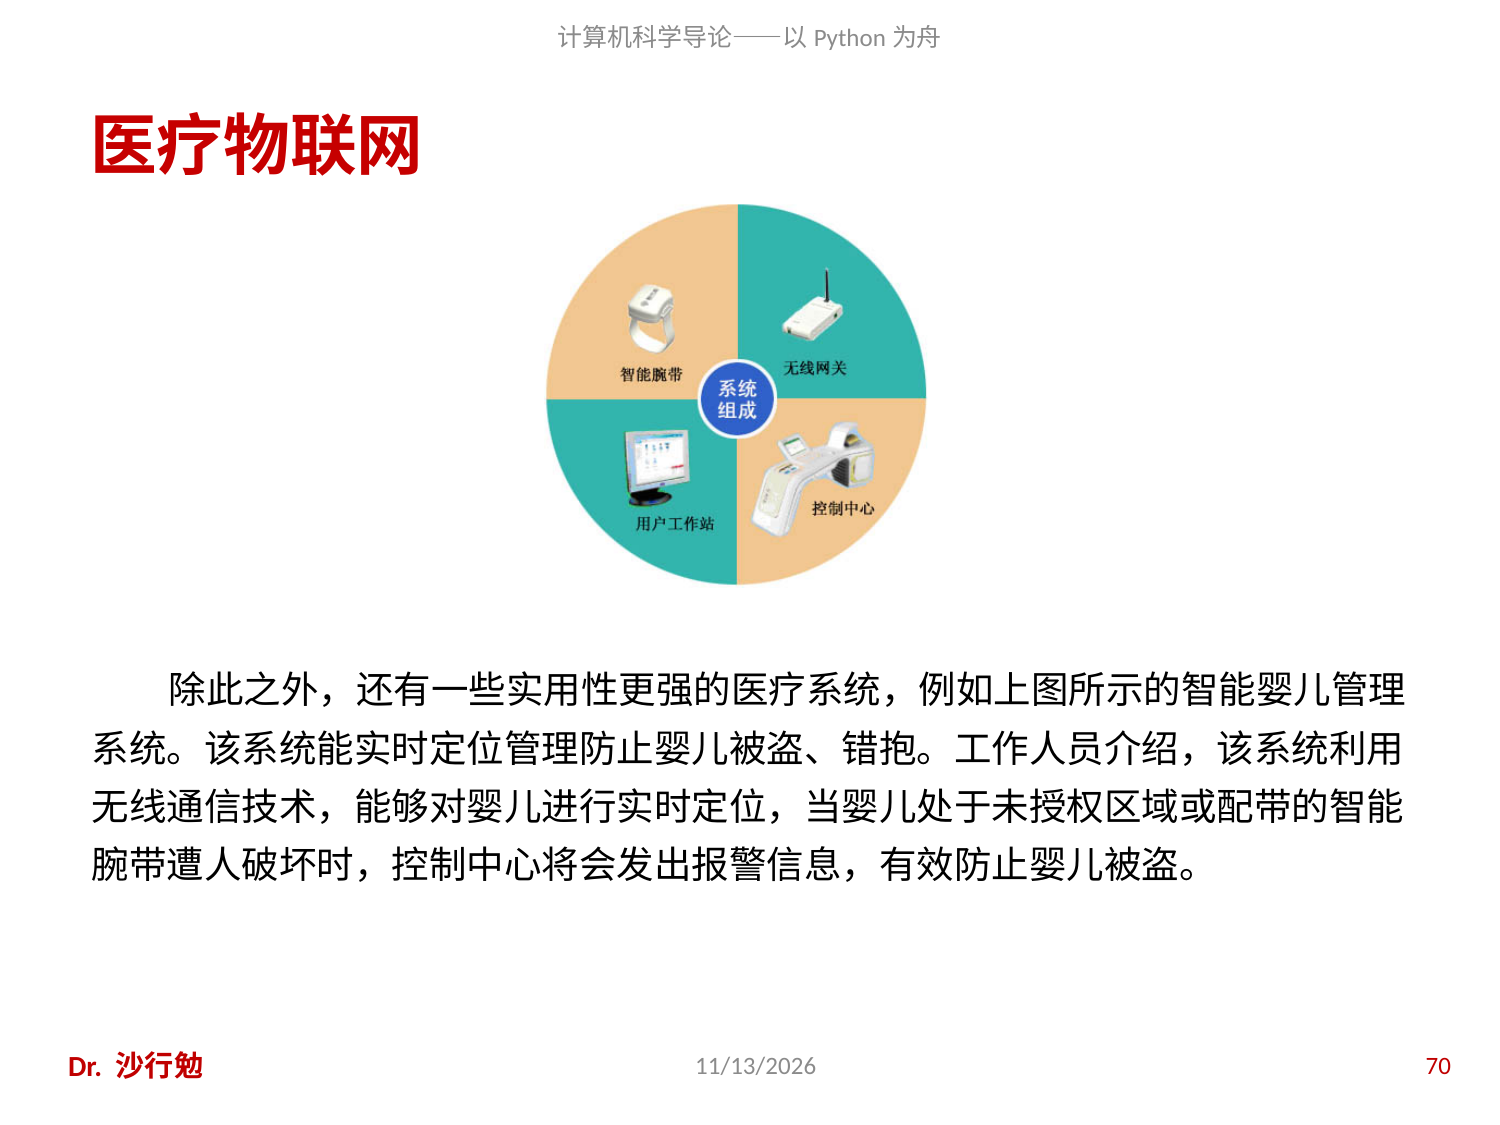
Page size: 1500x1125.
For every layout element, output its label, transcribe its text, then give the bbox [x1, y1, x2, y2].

title 医疗物联网 [75, 90, 1425, 195]
picture [491, 187, 962, 602]
slide_number 70 [1116, 1035, 1467, 1095]
footer Dr. 沙行勉 [53, 1035, 386, 1095]
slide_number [501, 1035, 1010, 1095]
list 除此之外，还有一些实用性更强的医疗系统，例如上图所示的智能婴儿管理系统。该系统能实时定位管理防止婴儿被盗、错抱。工作人员介绍，该系统利用无线通信技术，能够对婴儿进行实时定位，当婴儿处于未授权区域或配带的智能腕带遭人破坏时，控制中心将会发出报警信息，有效防止婴儿被盗。 [76, 645, 1425, 1000]
